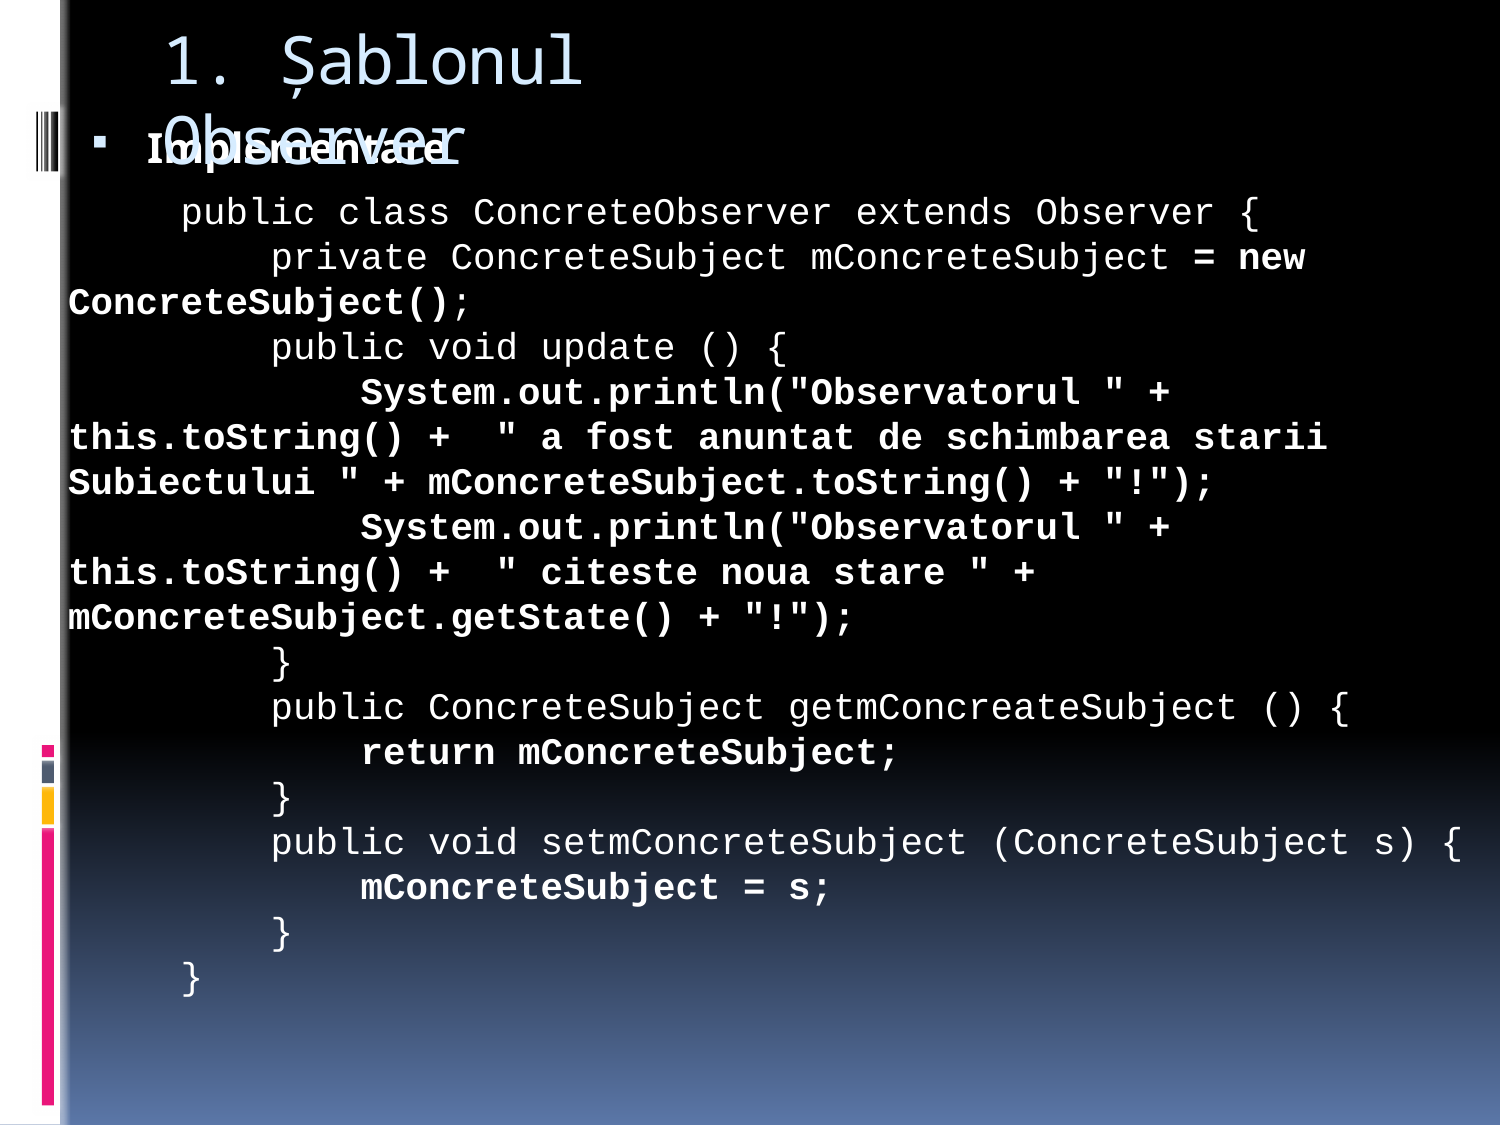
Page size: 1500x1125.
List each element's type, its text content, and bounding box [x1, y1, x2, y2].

text_box public class ConcreteObserver extends Observer { private ConcreteSubject mConcreteSubject = new ConcreteSubject(); public void update () { System.out.println("Observatorul " + this.toString() + " a fost anuntat de schimbarea starii Subiectului " + mConcreteSubject.toString() + "!"); System.out.println("Observatorul " + this.toString() + " citeste noua stare " + mConcreteSubject.getState() + "!"); } public ConcreteSubject getmConcreateSubject () { return mConcreteSubject; } public void setmConcreteSubject (ConcreteSubject s) { mConcreteSubject = s; } } [53, 179, 1483, 1005]
list Implementare [64, 101, 1471, 179]
title 1. Şablonul Observer [147, 10, 938, 114]
